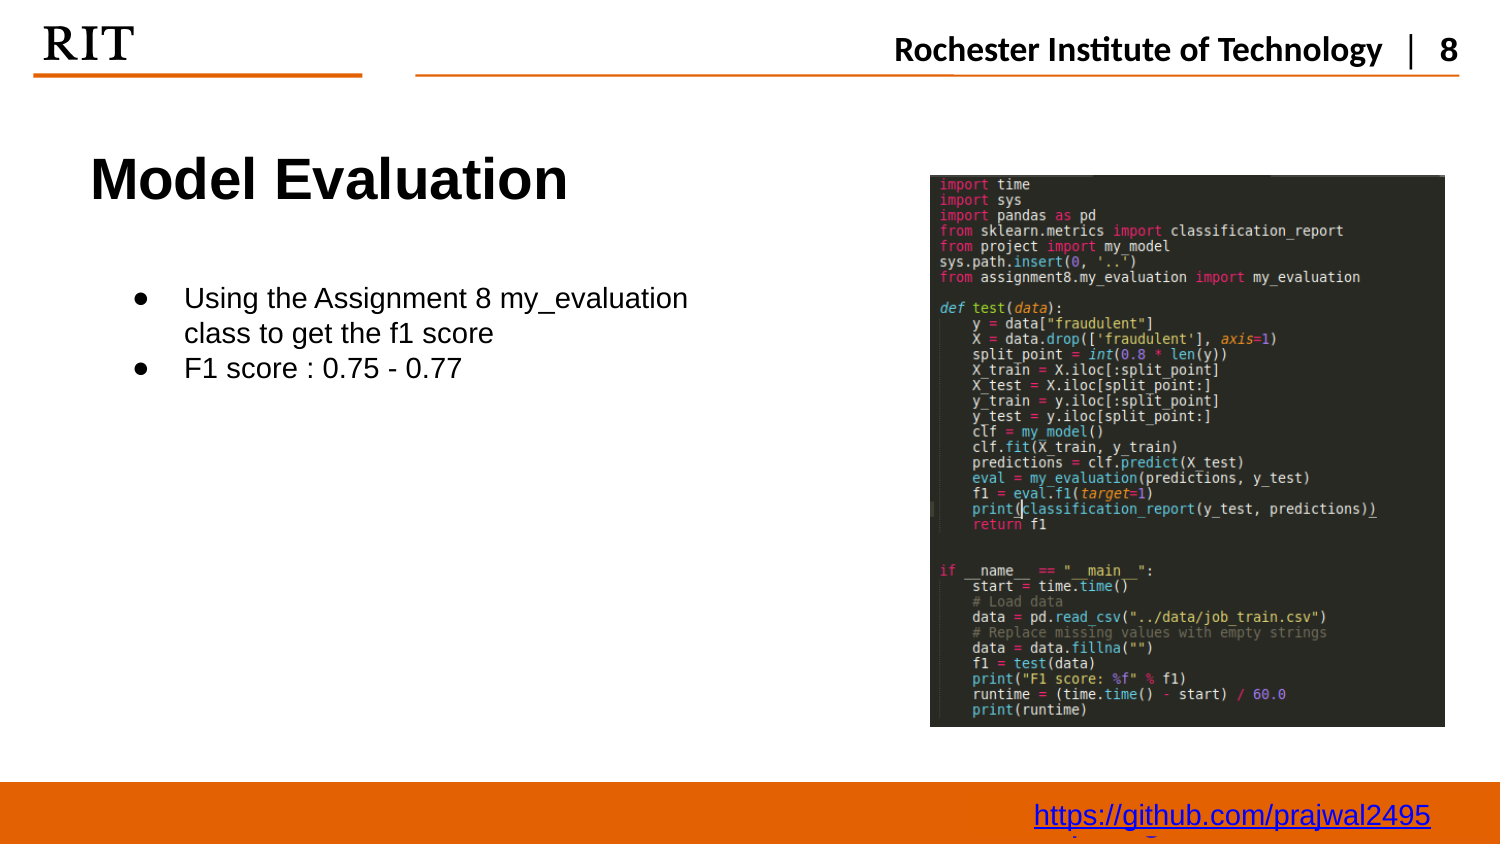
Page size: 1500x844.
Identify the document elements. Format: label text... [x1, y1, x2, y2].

text_box Model Evaluation [75, 110, 1425, 243]
text_box Using the Assignment 8 my_evaluation class to get the f1 score F1 score : 0.75 - 0.77 [94, 264, 716, 700]
picture [930, 174, 1445, 728]
text_box https://github.com/prajwal2495 [972, 791, 1493, 837]
picture [39, 18, 137, 68]
